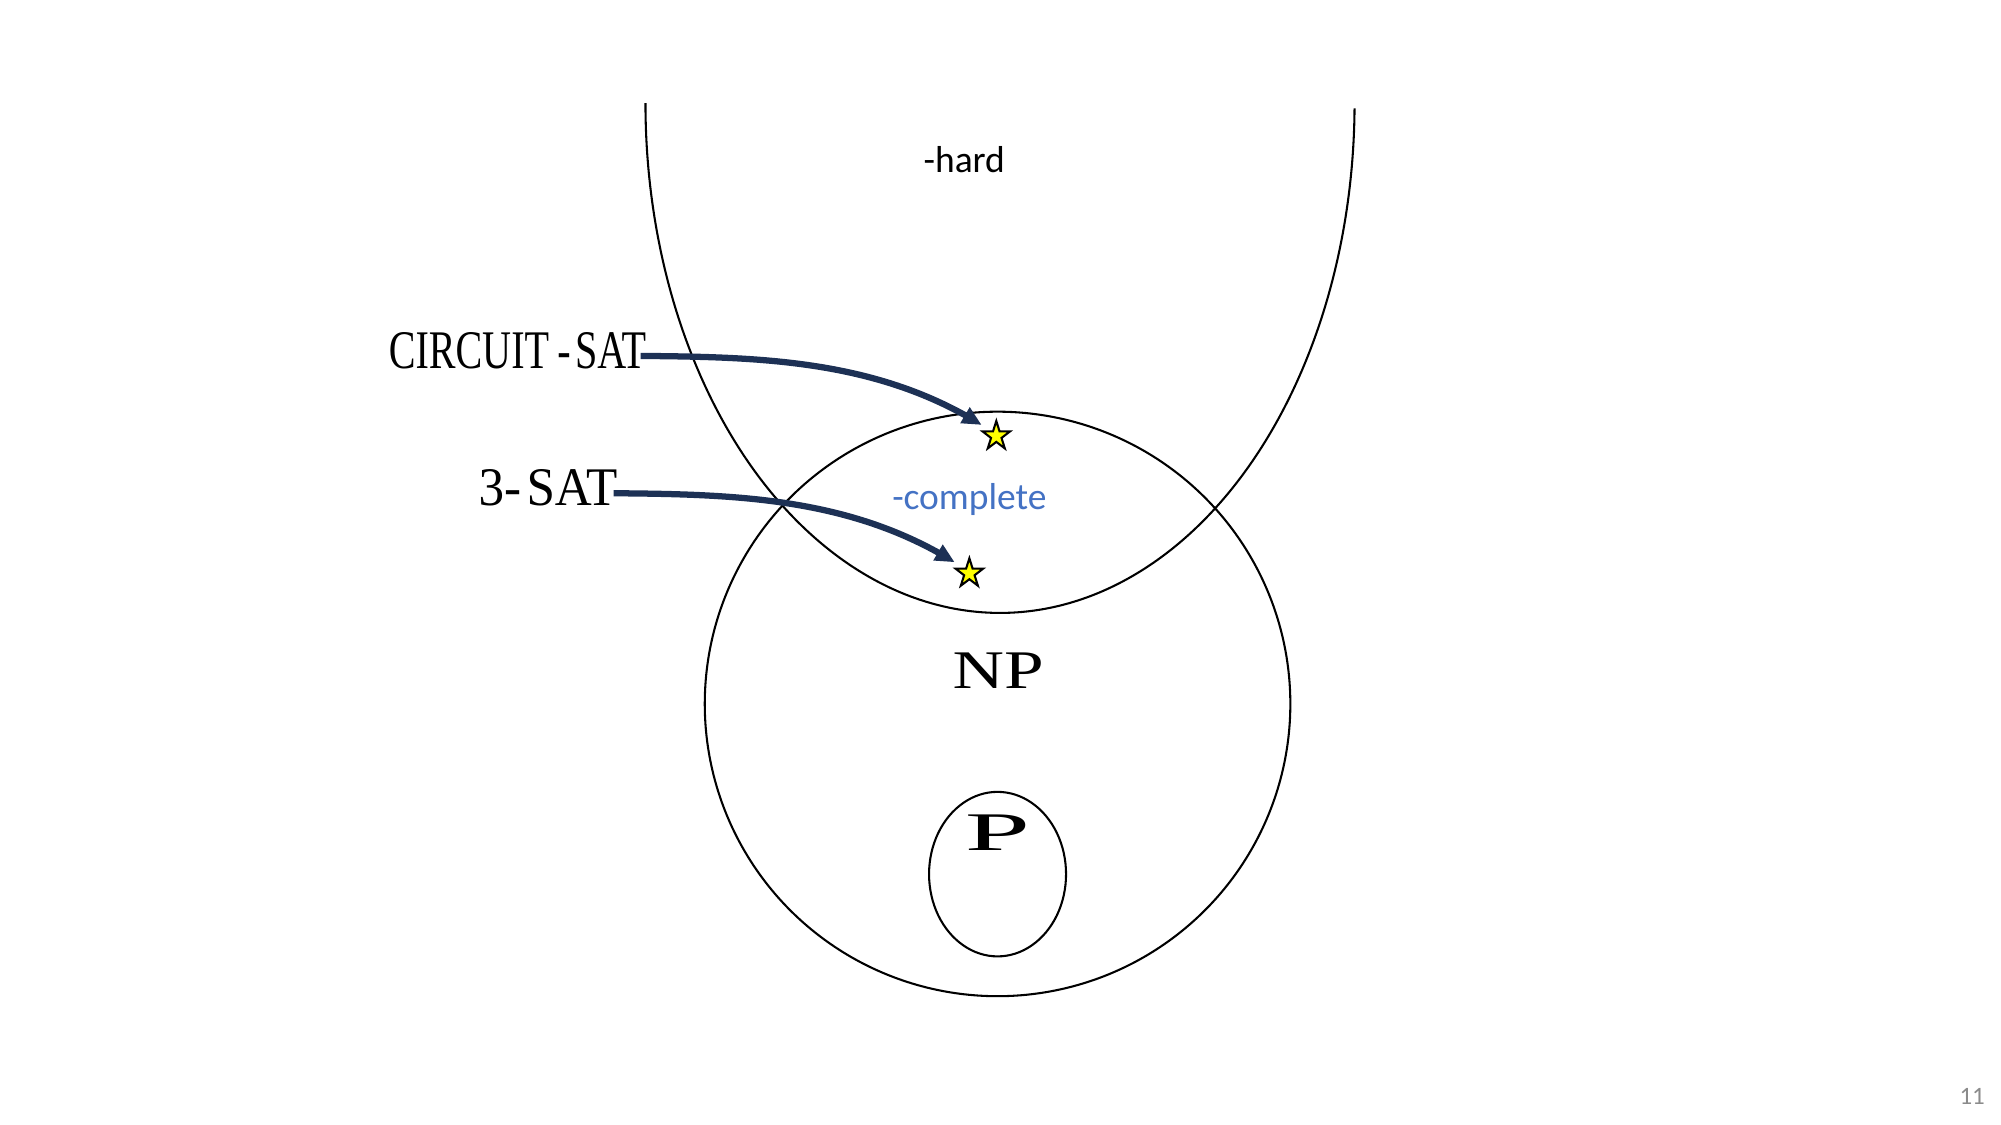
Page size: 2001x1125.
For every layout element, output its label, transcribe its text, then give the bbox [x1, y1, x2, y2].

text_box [388, 320, 1010, 449]
slide_number 11 [1550, 1064, 2000, 1125]
text_box [703, 508, 1292, 998]
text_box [929, 791, 1067, 957]
text_box [644, 103, 1356, 614]
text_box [478, 457, 984, 586]
